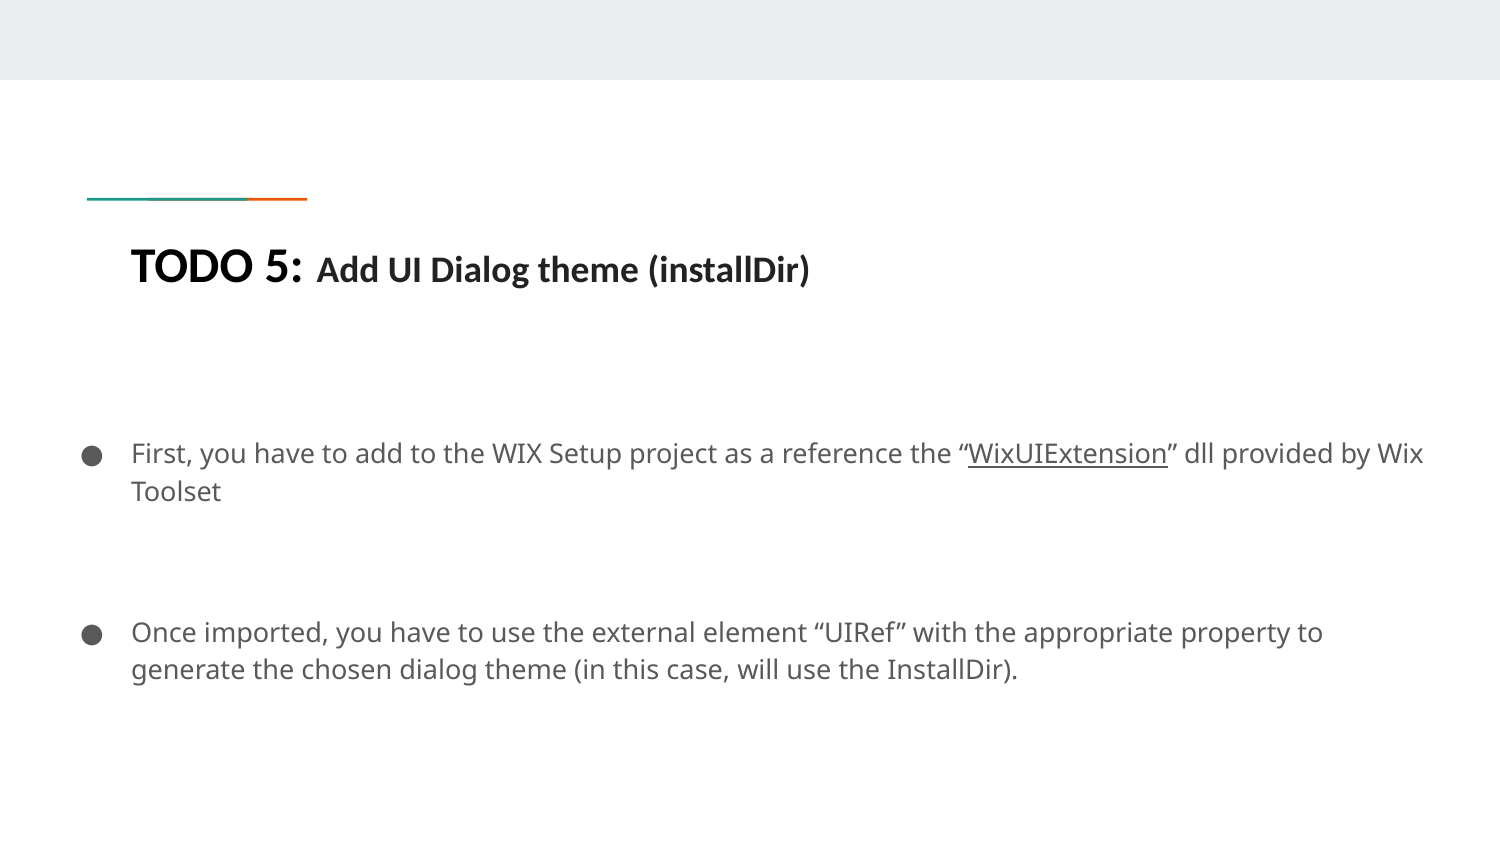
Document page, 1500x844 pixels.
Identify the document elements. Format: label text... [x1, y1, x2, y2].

list First, you have to add to the WIX Setup project as a reference the “WixUIExtension” dll provided by Wix Toolset Once imported, you have to use the external element “UIRef” with the appropriate property to generate the chosen dialog theme (in this case, will use the InstallDir). [41, 416, 1459, 788]
text_box TODO 5: Add UI Dialog theme (installDir) [115, 217, 1378, 313]
